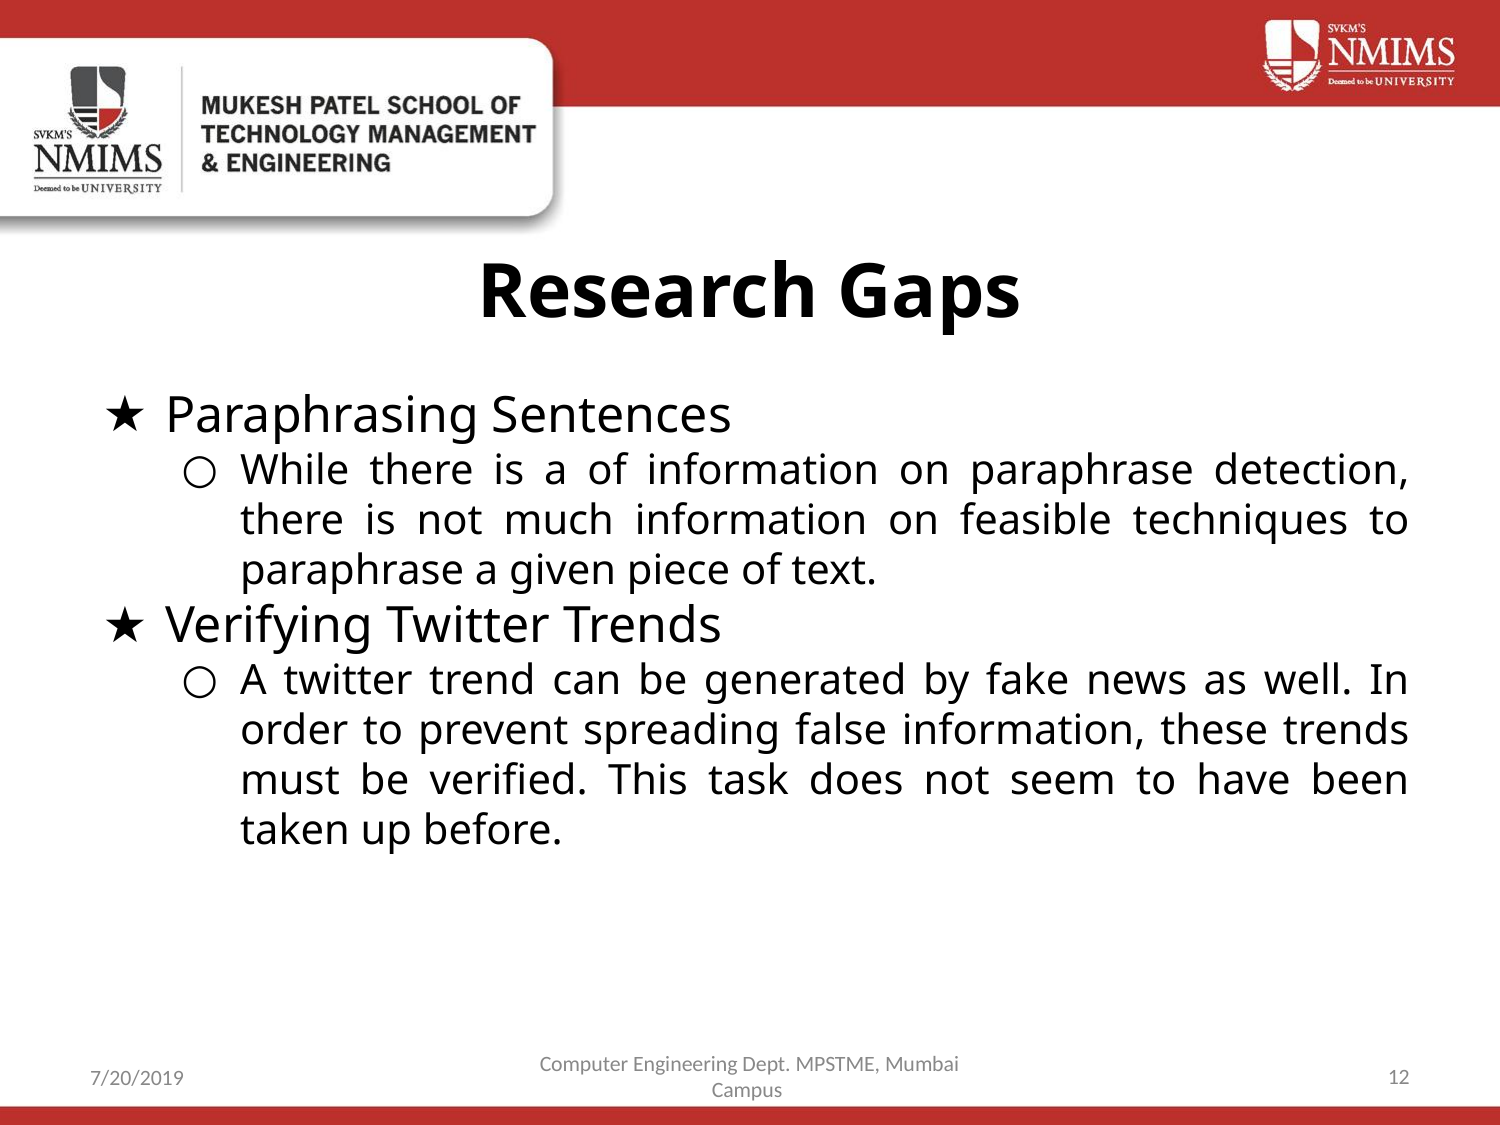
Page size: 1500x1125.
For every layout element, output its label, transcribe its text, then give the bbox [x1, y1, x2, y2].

picture [0, 0, 1500, 1125]
title Research Gaps [75, 212, 1425, 363]
slide_number ‹#› [1074, 1045, 1425, 1106]
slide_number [75, 1046, 425, 1107]
list Paraphrasing Sentences While there is a of information on paraphrase detection, there is not much information on feasible techniques to paraphrase a given piece of text. Verifying Twitter Trends A twitter trend can be generated by fake news as well. In order to prevent spreading false information, these trends must be verified. This task does not seem to have been taken up before. [75, 375, 1425, 1043]
footer Computer Engineering Dept. MPSTME, Mumbai Campus [512, 1045, 988, 1106]
